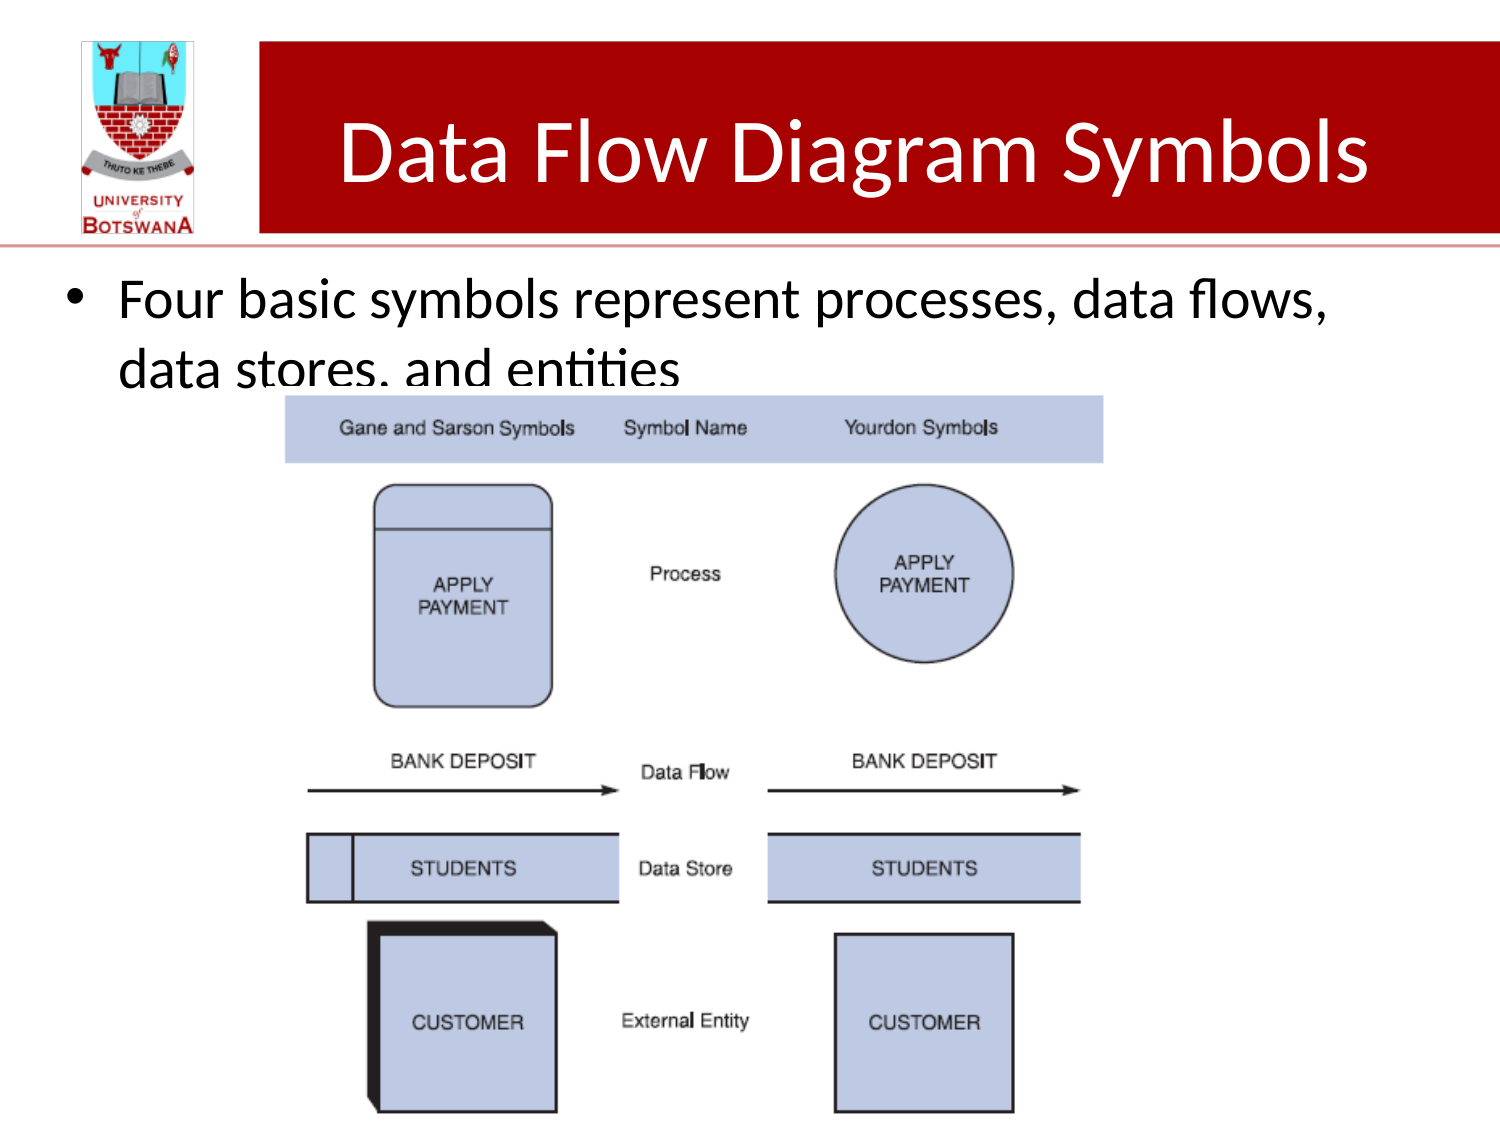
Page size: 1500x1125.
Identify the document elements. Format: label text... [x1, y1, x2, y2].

picture [266, 386, 1115, 1125]
list Four basic symbols represent processes, data flows, data stores, and entities [50, 253, 1425, 408]
title Data Flow Diagram Symbols [286, 83, 1425, 193]
